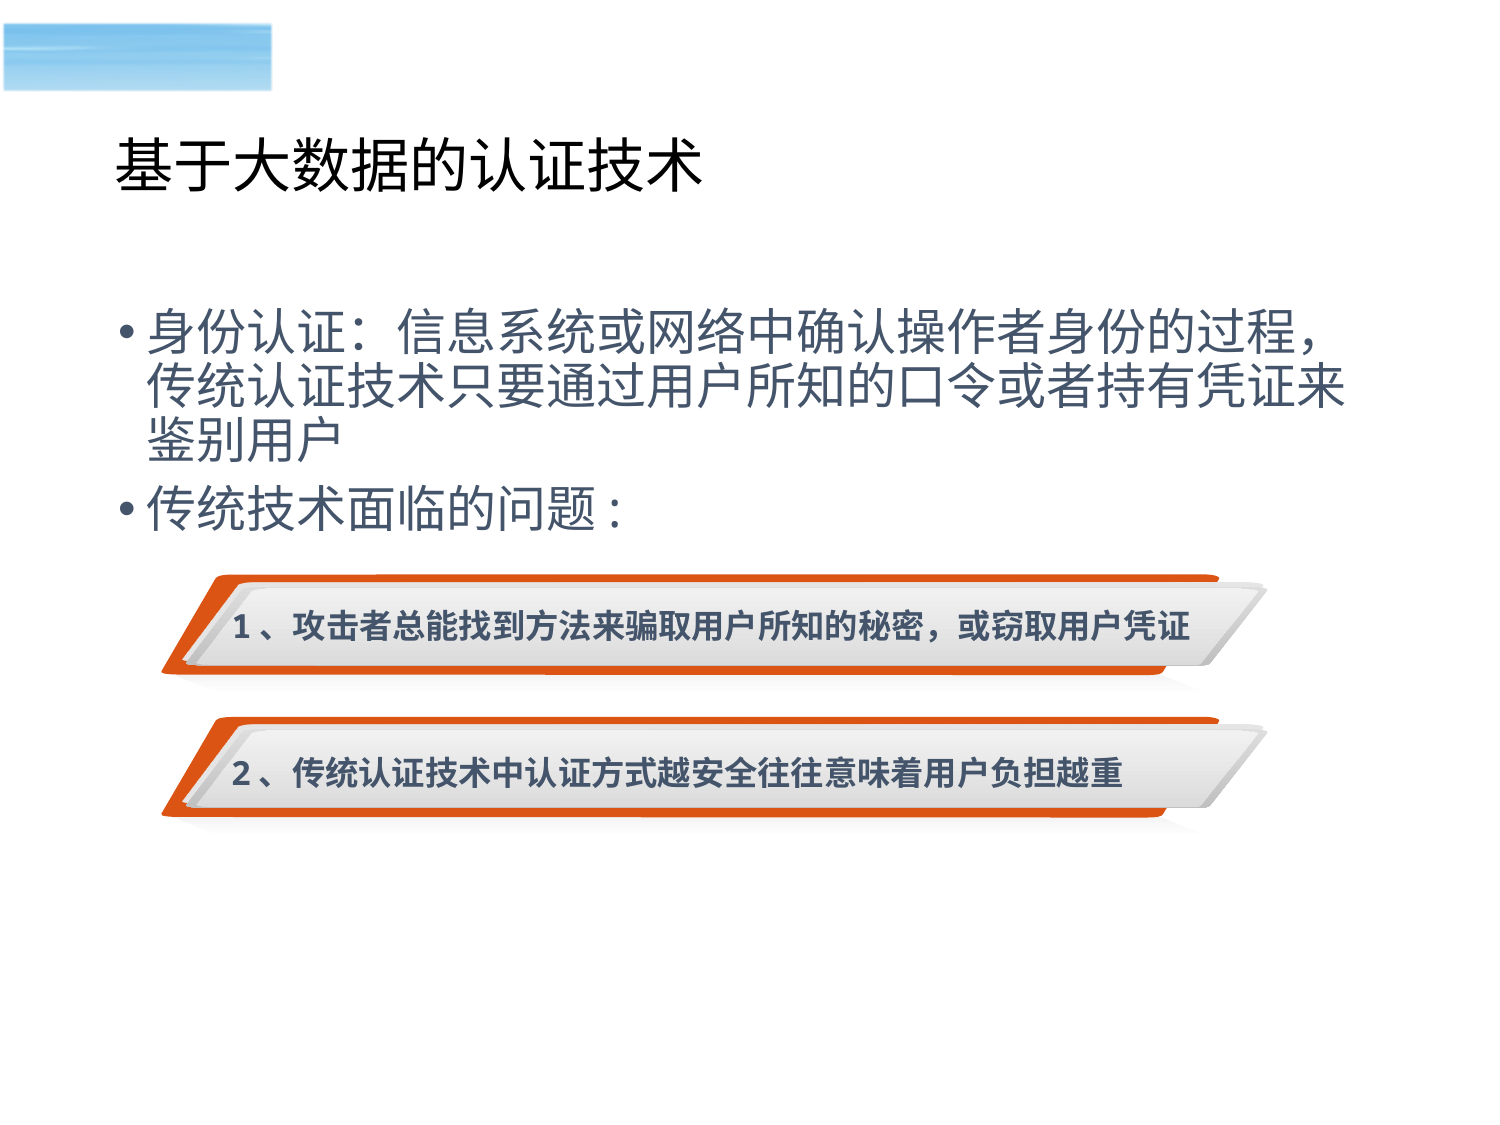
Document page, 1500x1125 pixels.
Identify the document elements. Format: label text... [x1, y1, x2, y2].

title 基于大数据的认证技术 [99, 128, 810, 209]
picture [2, 22, 273, 92]
list 身份认证：信息系统或网络中确认操作者身份的过程，传统认证技术只要通过用户所知的口令或者持有凭证来鉴别用户 传统技术面临的问题: [103, 299, 1397, 1014]
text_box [159, 574, 1269, 692]
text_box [159, 716, 1269, 835]
